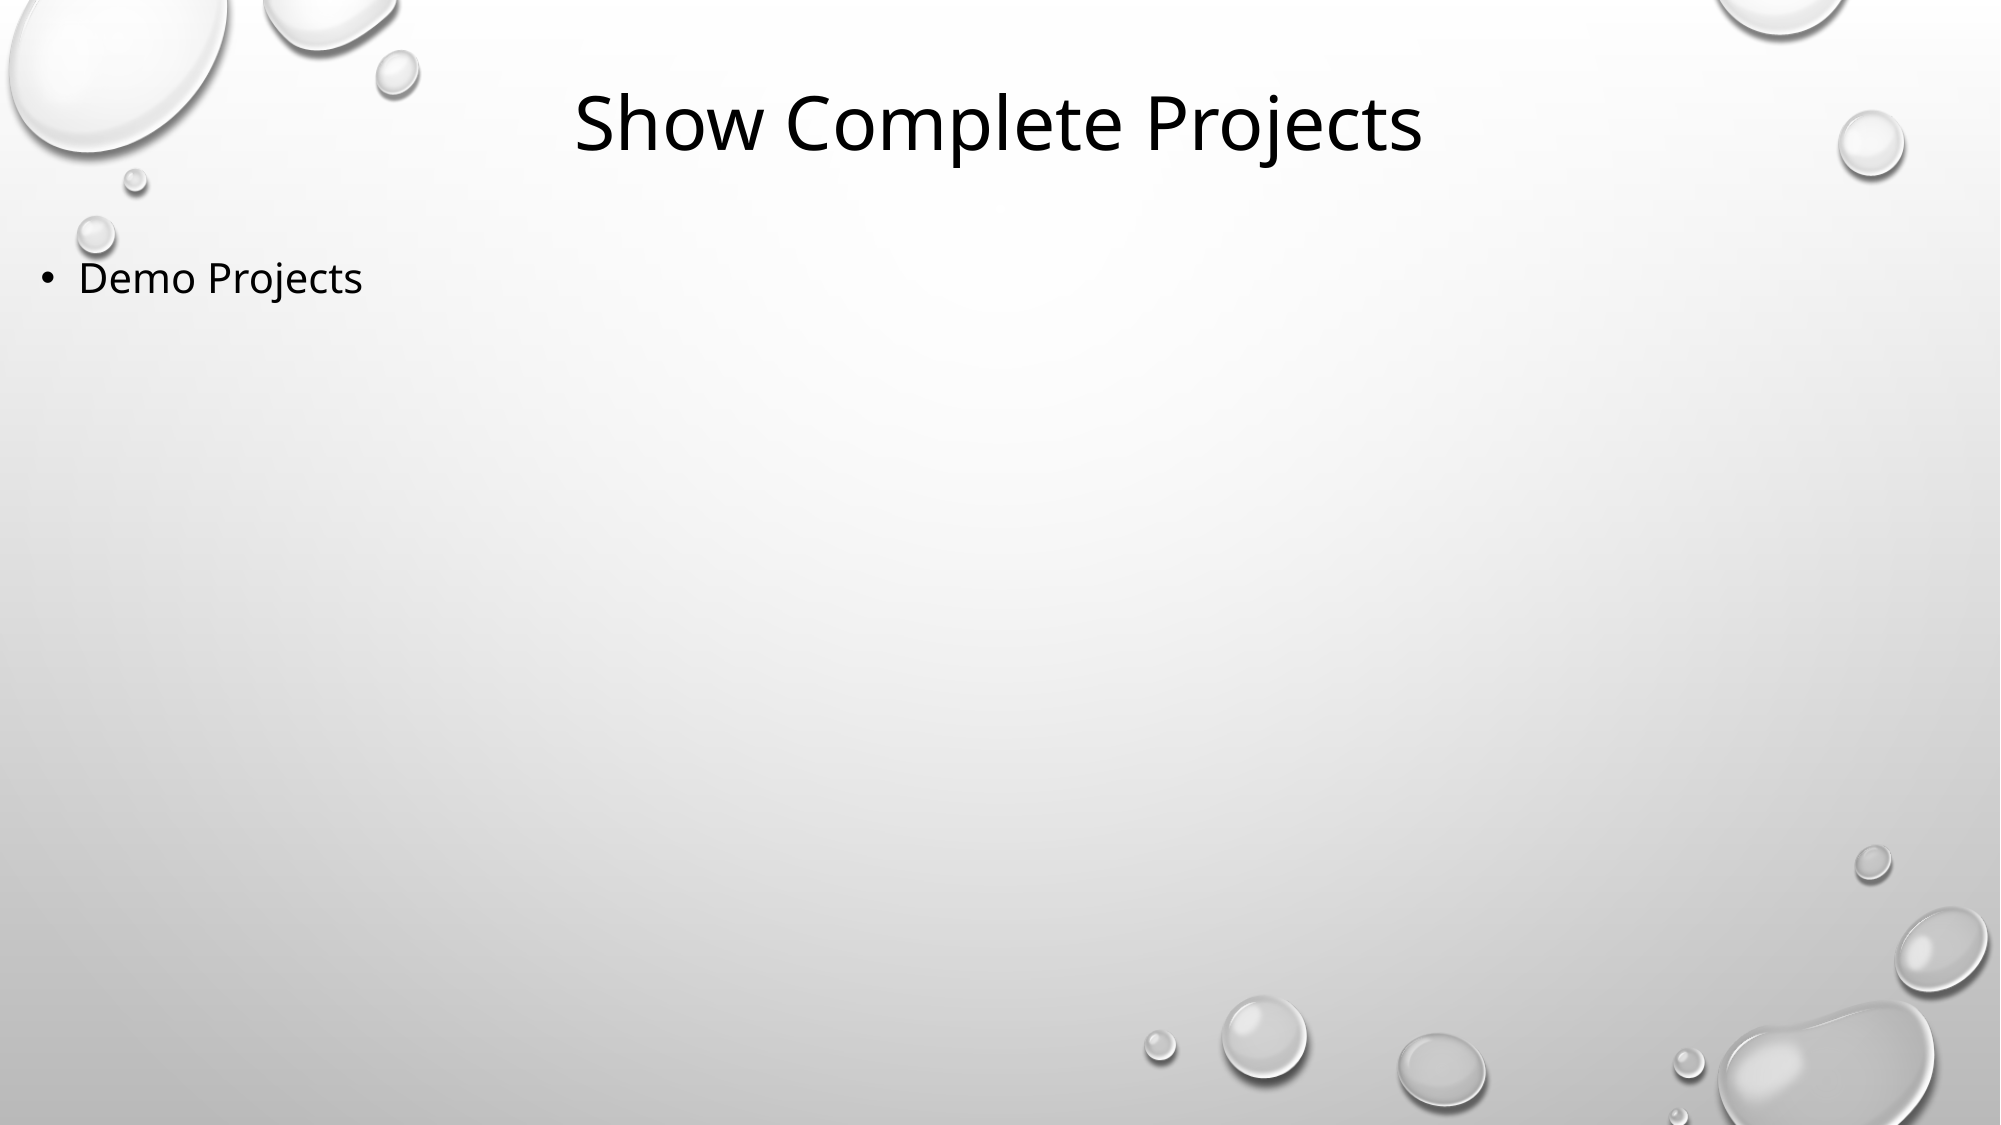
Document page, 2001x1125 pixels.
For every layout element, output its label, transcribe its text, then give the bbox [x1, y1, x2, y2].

list Demo Projects [25, 234, 1975, 1102]
title Show Complete Projects [25, 17, 1975, 234]
picture [0, 0, 2000, 1125]
